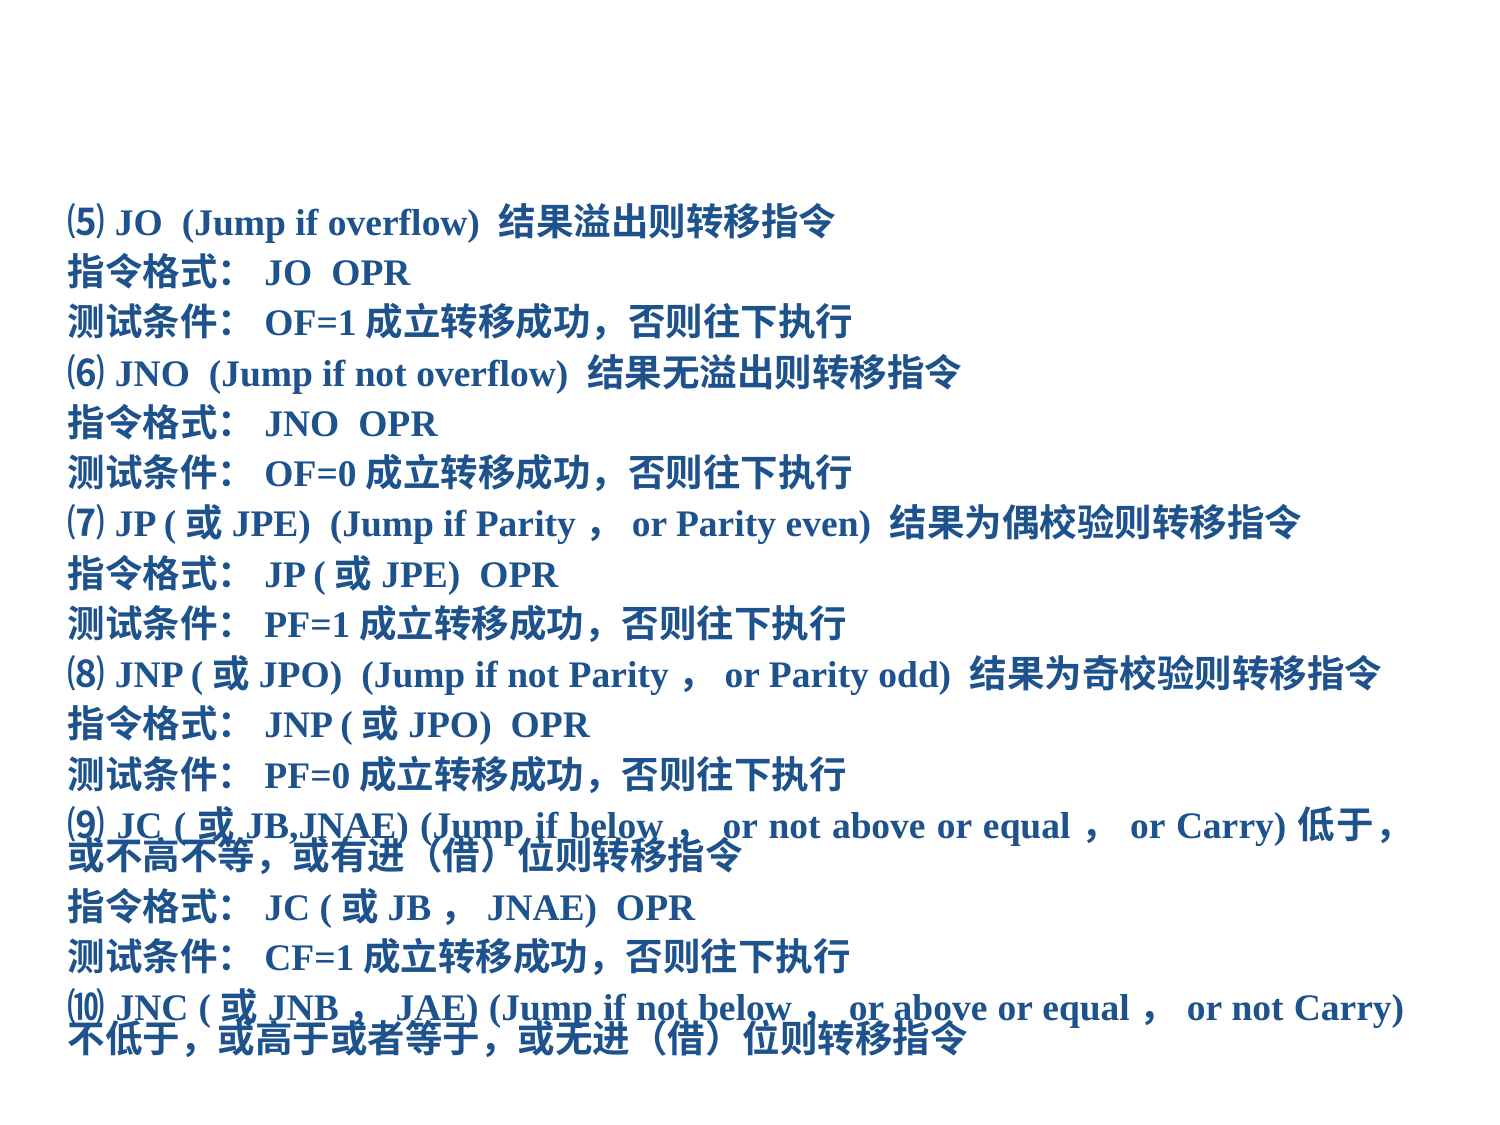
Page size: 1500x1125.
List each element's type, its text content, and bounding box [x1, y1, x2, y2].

text_box ⑸ JO (Jump if overflow) 结果溢出则转移指令 指令格式：JO OPR 测试条件：OF=1成立转移成功，否则往下执行 ⑹ JNO (Jump if not overflow) 结果无溢出则转移指令 指令格式：JNO OPR 测试条件：OF=0成立转移成功，否则往下执行 ⑺ JP (或JPE) (Jump if Parity，or Parity even) 结果为偶校验则转移指令 指令格式：JP (或JPE) OPR 测试条件：PF=1成立转移成功，否则往下执行 ⑻ JNP (或JPO) (Jump if not Parity，or Parity odd) 结果为奇校验则转移指令 指令格式：JNP (或JPO) OPR 测试条件：PF=0成立转移成功，否则往下执行 ⑼ JC (或JB,JNAE) (Jump if below，or not above or equal，or Carry)低于，或不高不等，或有进（借）位则转移指令 指令格式：JC (或JB，JNAE) OPR 测试条件：CF=1成立转移成功，否则往下执行 ⑽ JNC (或JNB，JAE) (Jump if not below，or above or equal，or not Carry)不低于，或高于或者等于，或无进（借）位则转移指令 [53, 202, 1429, 1066]
